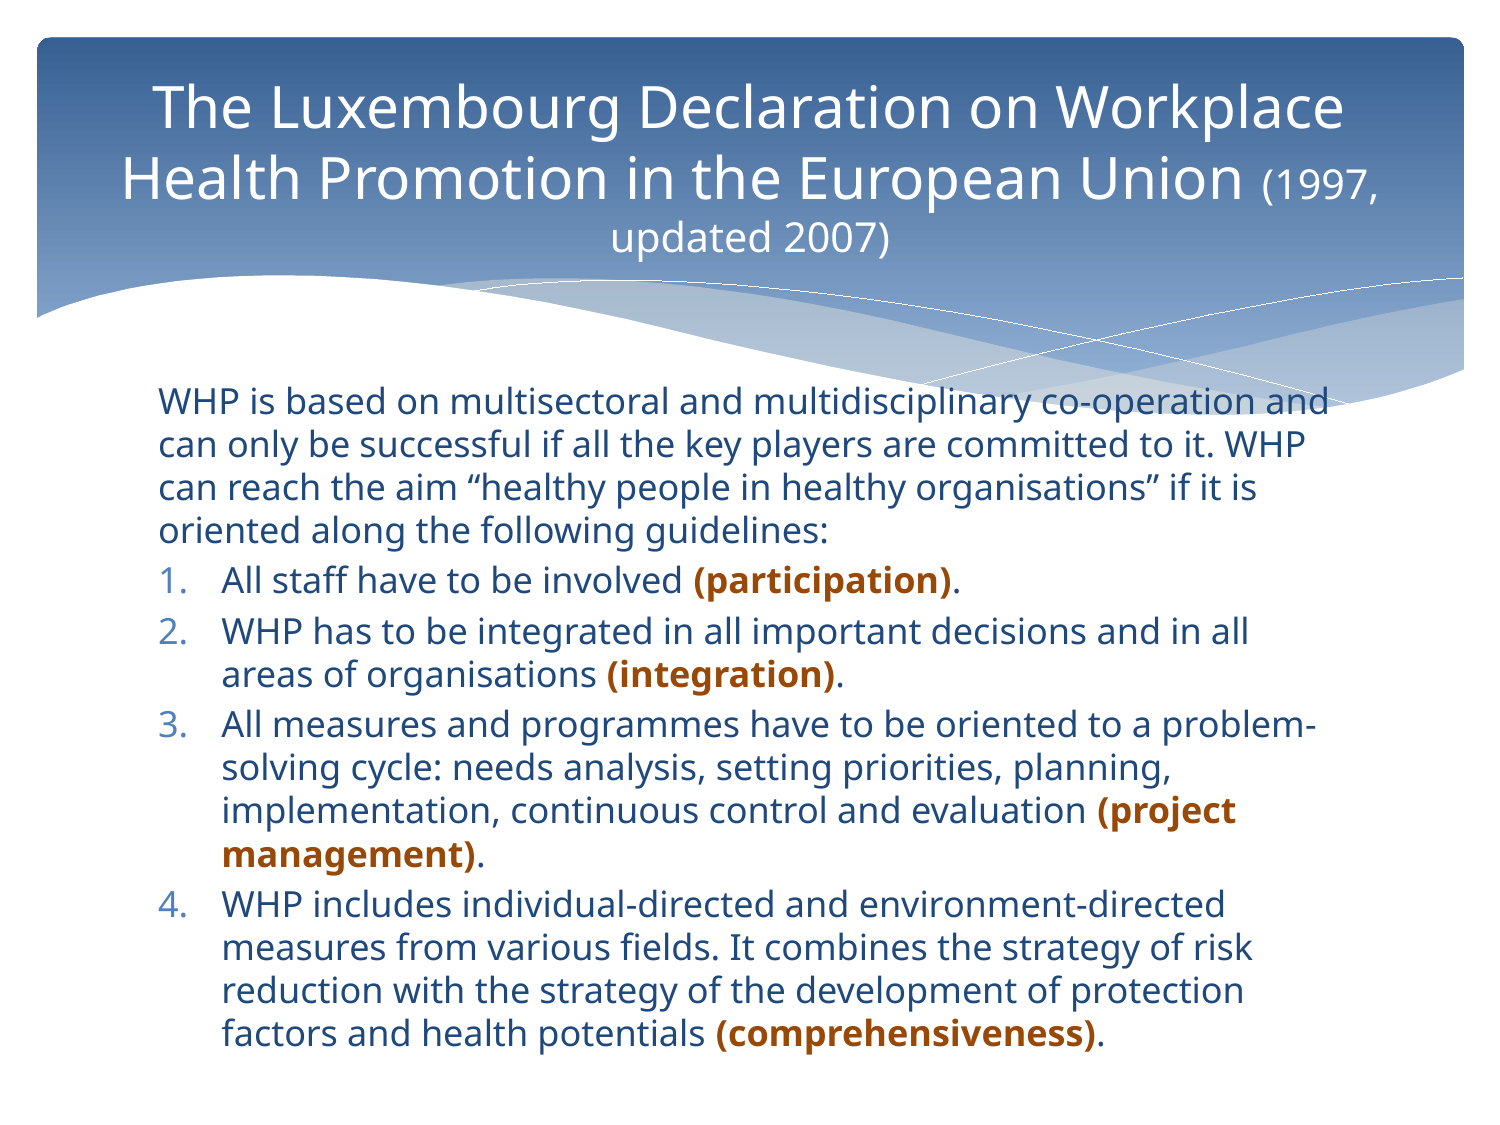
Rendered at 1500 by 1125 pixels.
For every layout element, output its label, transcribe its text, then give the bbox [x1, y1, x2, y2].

title The Luxembourg Declaration on Workplace Health Promotion in the European Union (1997, updated 2007) [75, 62, 1425, 269]
list WHP is based on multisectoral and multidisciplinary co-operation and can only be successful if all the key players are committed to it. WHP can reach the aim “healthy people in healthy organisations” if it is oriented along the following guidelines: All staff have to be involved (participation). WHP has to be integrated in all important decisions and in all areas of organisations (integration). All measures and programmes have to be oriented to a problem-solving cycle: needs analysis, setting priorities, planning, implementation, continuous control and evaluation (project management). WHP includes individual-directed and environment-directed measures from various fields. It combines the strategy of risk reduction with the strategy of the development of protection factors and health potentials (comprehensiveness). [143, 370, 1359, 1070]
